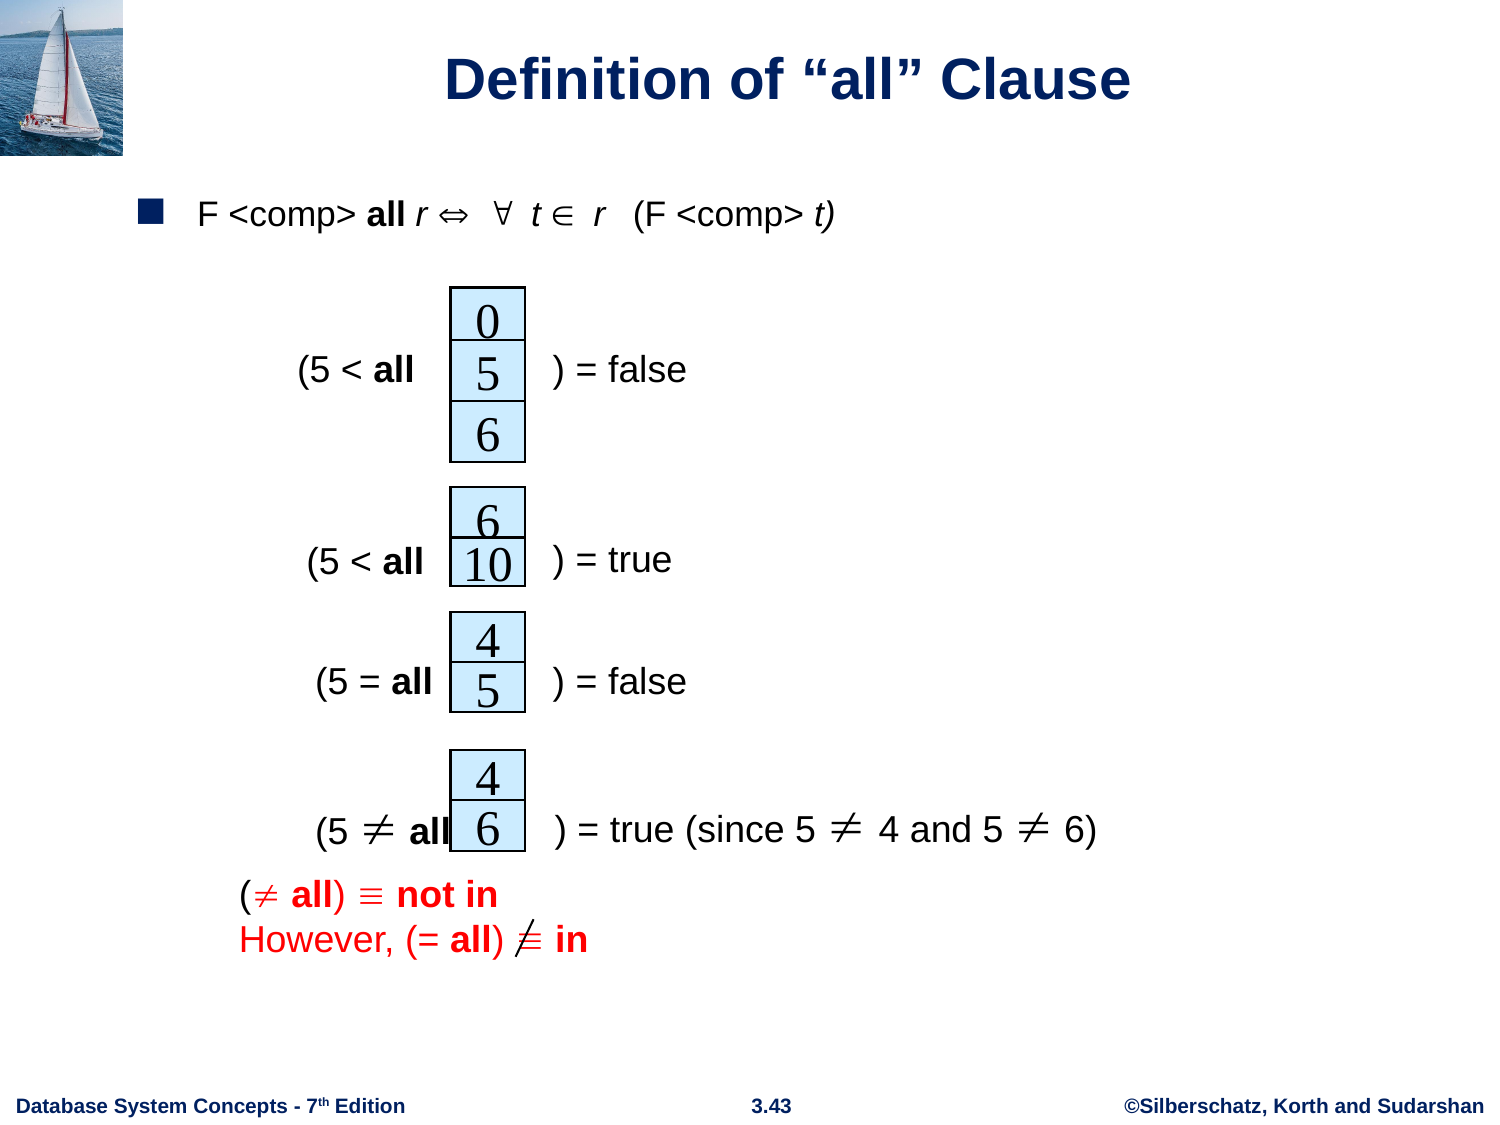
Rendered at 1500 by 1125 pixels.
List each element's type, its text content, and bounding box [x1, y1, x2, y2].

title Definition of “all” Clause [125, 18, 1452, 120]
picture [0, 0, 123, 156]
list F <comp> all r t r (F <comp> t) [126, 184, 1225, 247]
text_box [223, 287, 1340, 980]
